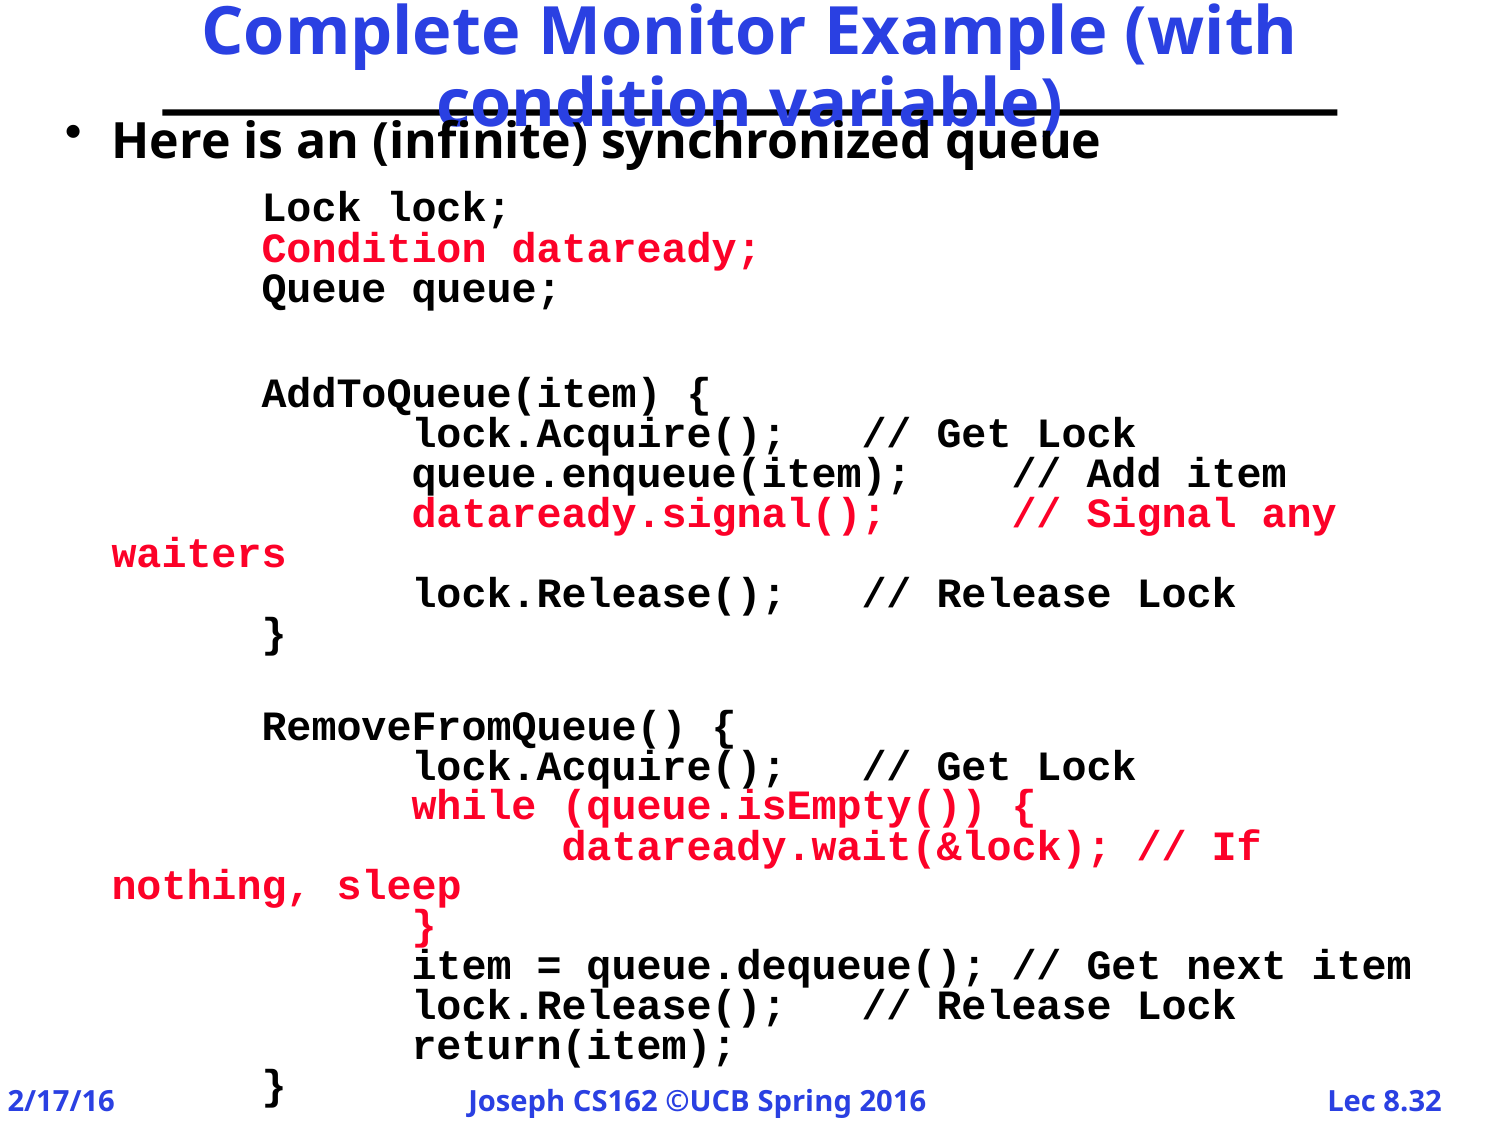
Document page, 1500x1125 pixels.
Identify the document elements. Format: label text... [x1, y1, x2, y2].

title Complete Monitor Example (with condition variable) [24, 24, 1475, 113]
list Here is an (infinite) synchronized queue Lock lock; Condition dataready; Queue queue; AddToQueue(item) { lock.Acquire(); // Get Lock queue.enqueue(item); // Add item dataready.signal(); // Signal any waiters lock.Release(); // Release Lock } RemoveFromQueue() { lock.Acquire(); // Get Lock while (queue.isEmpty()) { dataready.wait(&lock); // If nothing, sleep } item = queue.dequeue(); // Get next item lock.Release(); // Release Lock return(item); } [50, 112, 1450, 1050]
